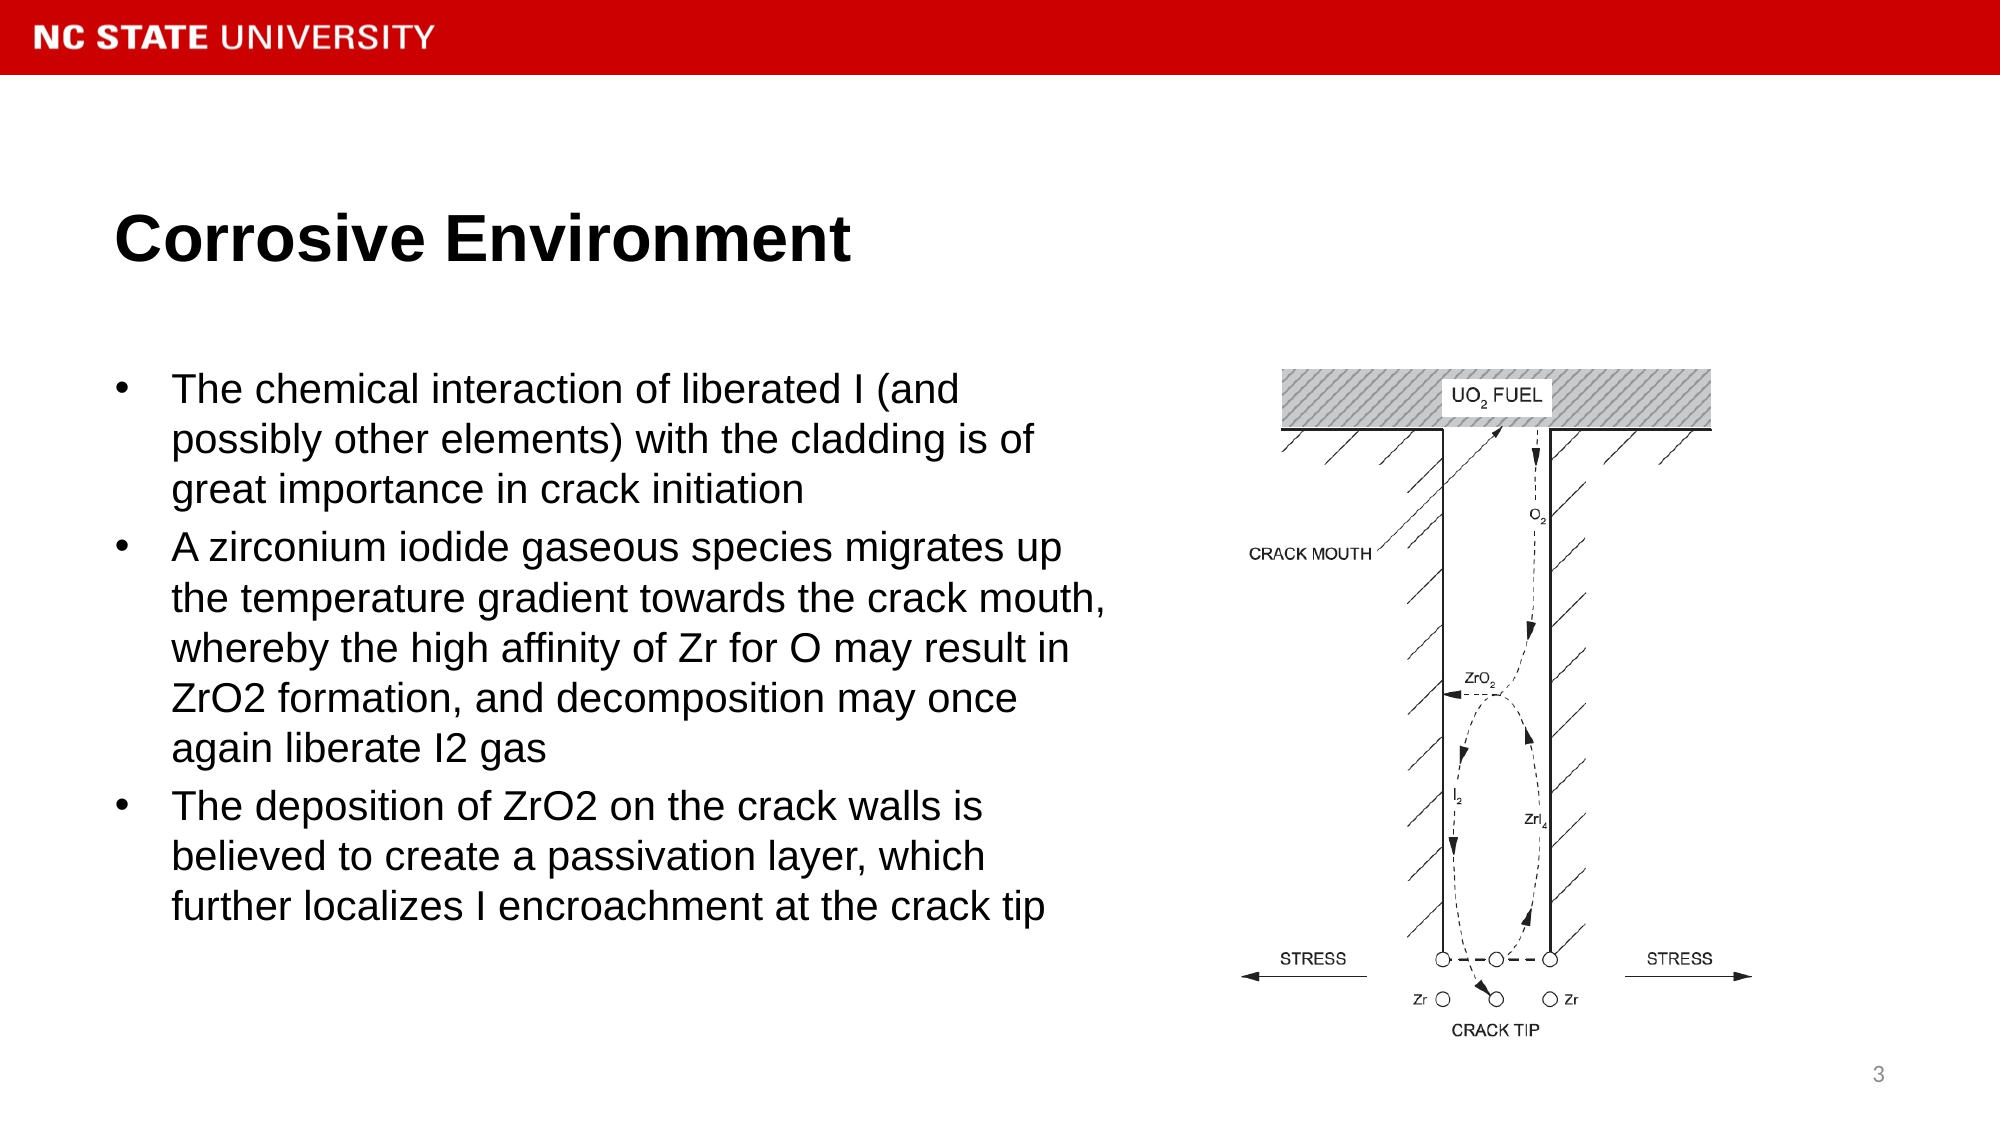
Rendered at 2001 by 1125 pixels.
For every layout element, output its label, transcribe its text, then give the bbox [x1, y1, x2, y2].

picture [0, 0, 2000, 75]
picture [1203, 334, 1792, 1043]
slide_number 3 [1433, 1042, 1900, 1103]
title Corrosive Environment [99, 147, 1900, 323]
list The chemical interaction of liberated I (and possibly other elements) with the cladding is of great importance in crack initiation A zirconium iodide gaseous species migrates up the temperature gradient towards the crack mouth, whereby the high affinity of Zr for O may result in ZrO2 formation, and decomposition may once again liberate I2 gas The deposition of ZrO2 on the crack walls is believed to create a passivation layer, which further localizes I encroachment at the crack tip [99, 354, 1129, 1005]
